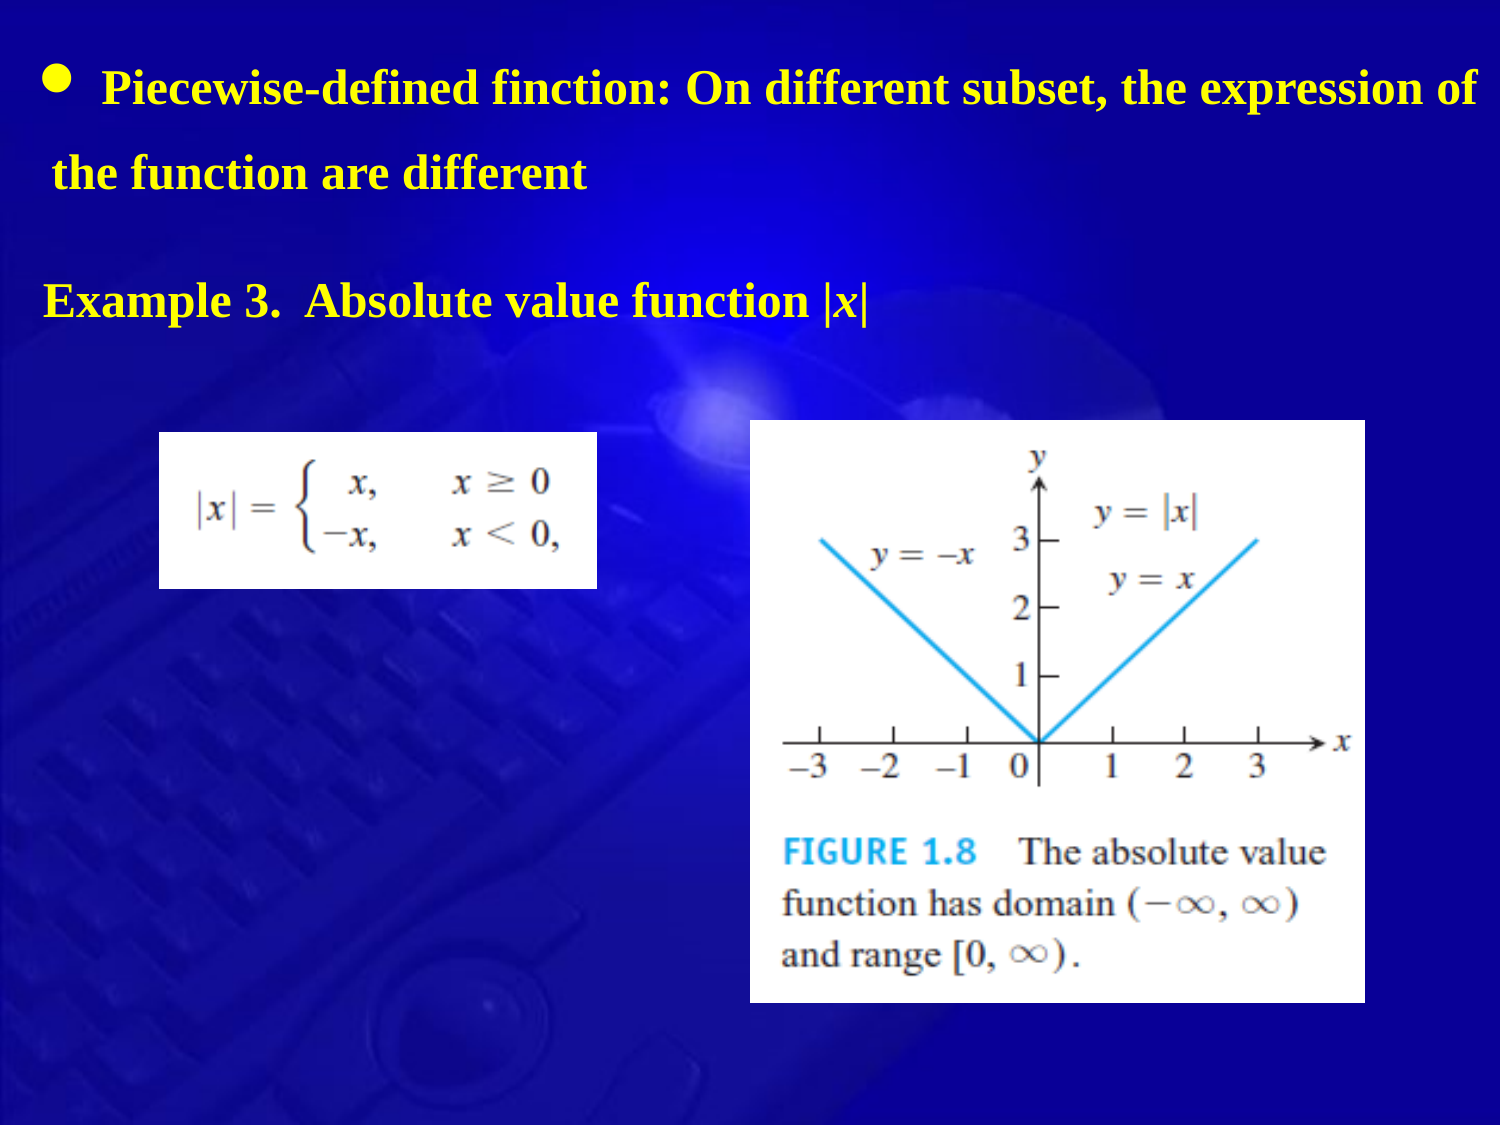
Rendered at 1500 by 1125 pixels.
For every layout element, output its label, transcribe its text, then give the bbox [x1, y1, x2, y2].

text_box Example 3. Absolute value function |x| [42, 267, 898, 328]
picture [0, 0, 1500, 1125]
text_box Piecewise-defined finction: On different subset, the expression of the function are different [38, 54, 1494, 200]
